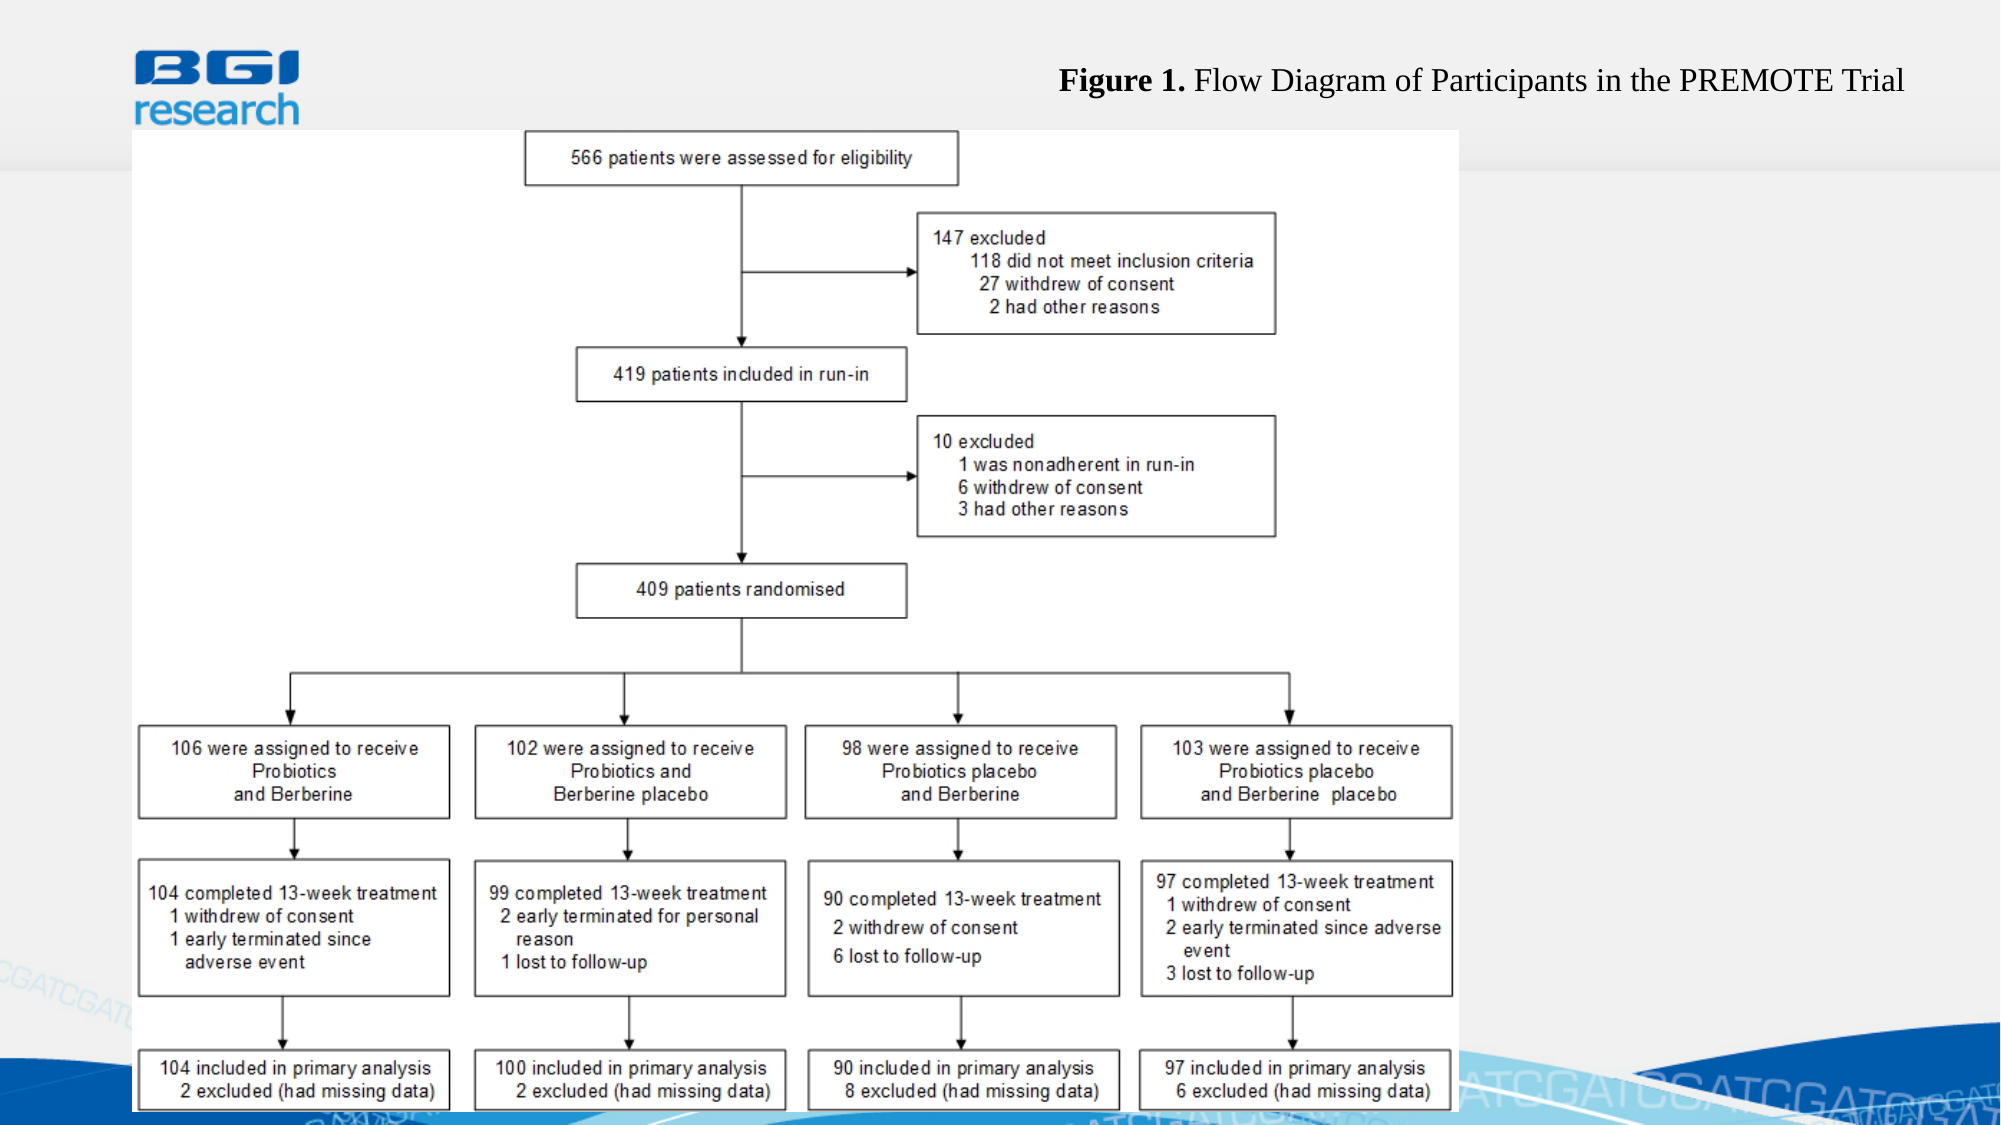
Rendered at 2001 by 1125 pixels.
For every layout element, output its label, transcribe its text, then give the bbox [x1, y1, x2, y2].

text_box Figure 1. Flow Diagram of Participants in the PREMOTE Trial [1043, 50, 1922, 196]
picture [0, 0, 2001, 1125]
